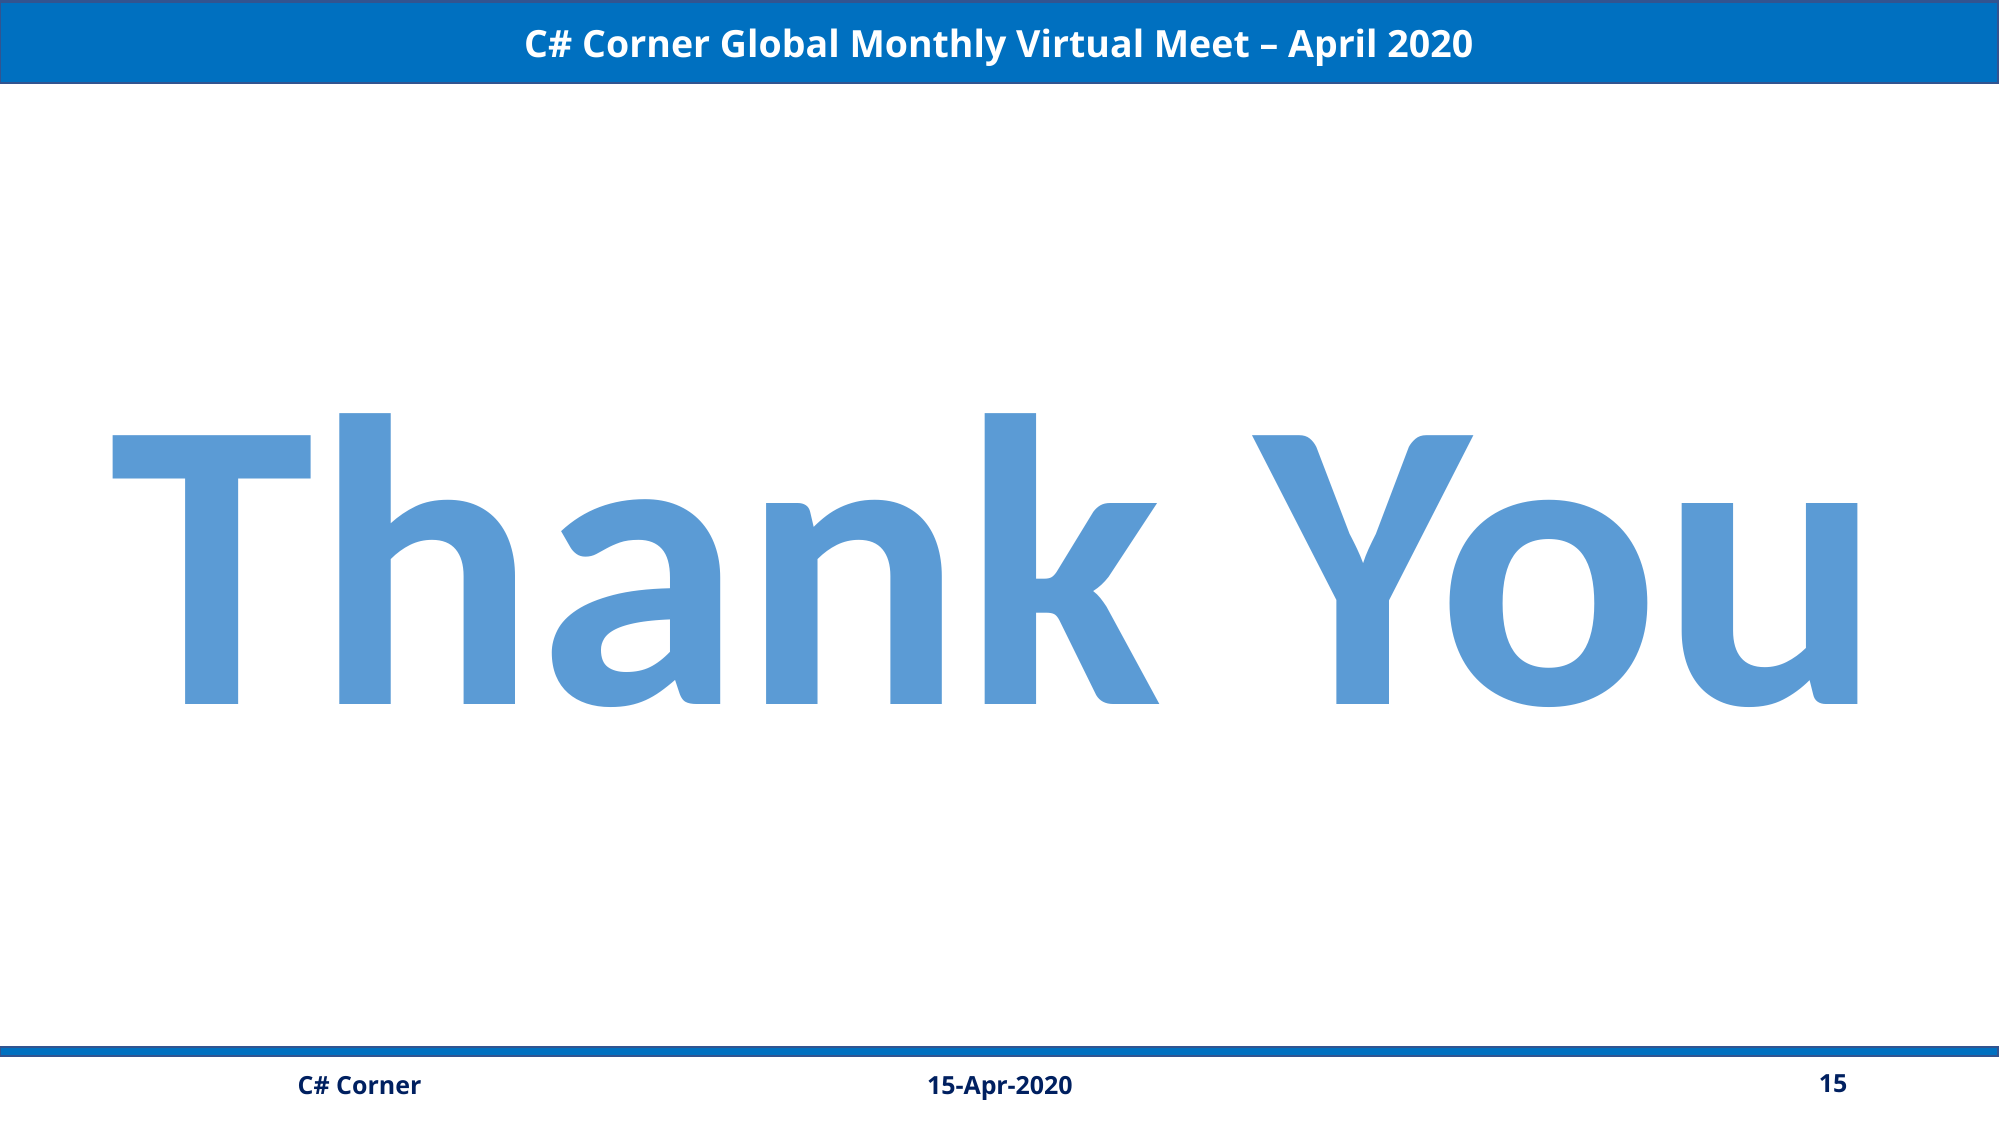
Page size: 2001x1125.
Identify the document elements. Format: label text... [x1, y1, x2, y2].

footer 15-Apr-2020 [697, 1054, 1338, 1115]
text_box C# Corner Global Monthly Virtual Meet – April 2020 [0, 0, 1999, 84]
text_box [0, 1046, 1999, 1057]
text_box C# Corner [21, 1054, 697, 1115]
text_box Thank You [94, 282, 1900, 796]
slide_number 15 [1412, 1054, 1863, 1115]
